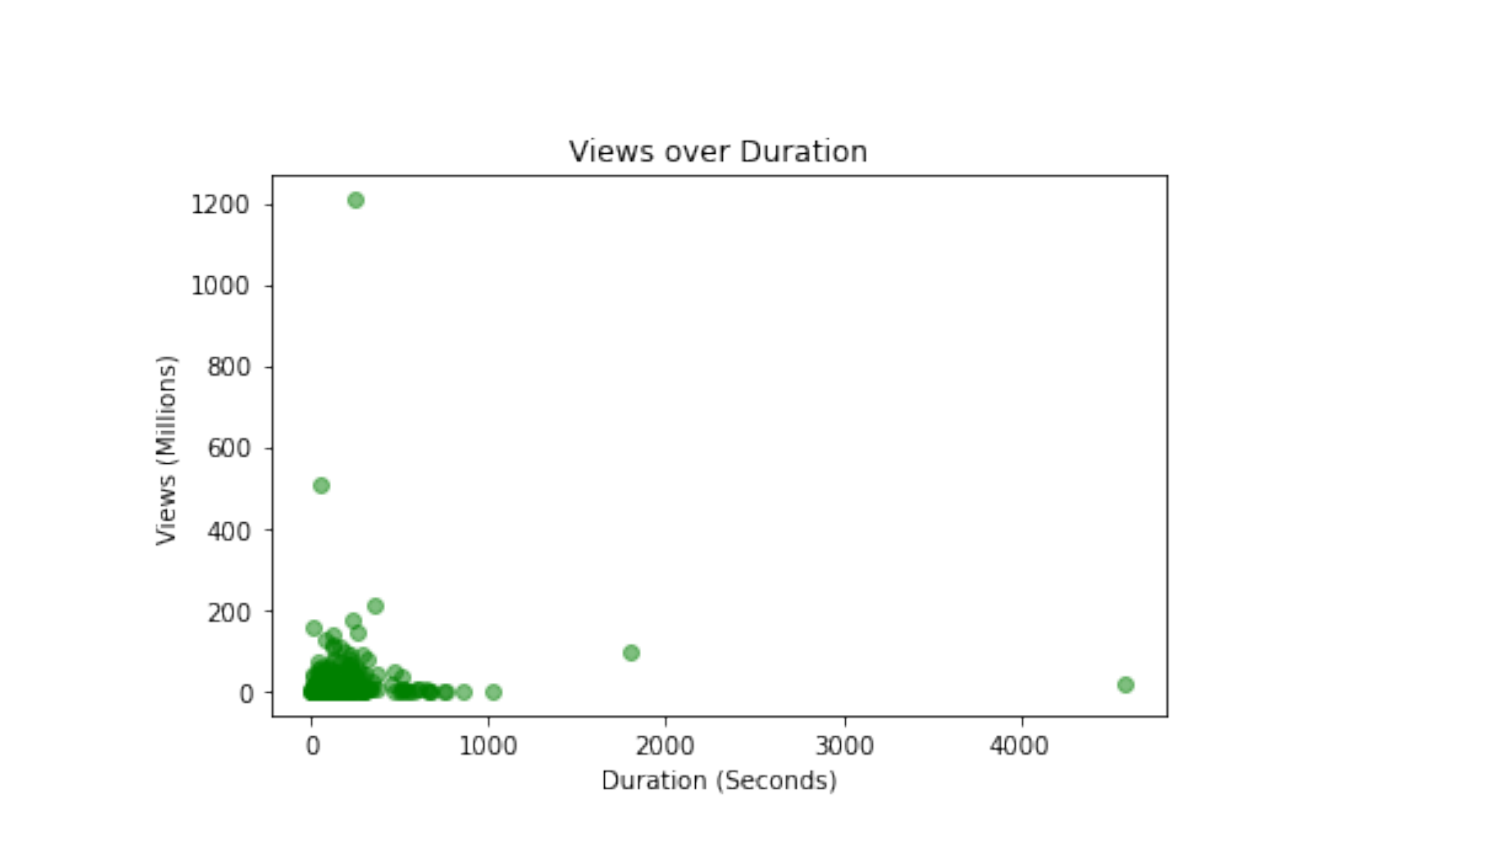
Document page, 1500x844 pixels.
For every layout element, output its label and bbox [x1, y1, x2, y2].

picture [139, 120, 1182, 810]
